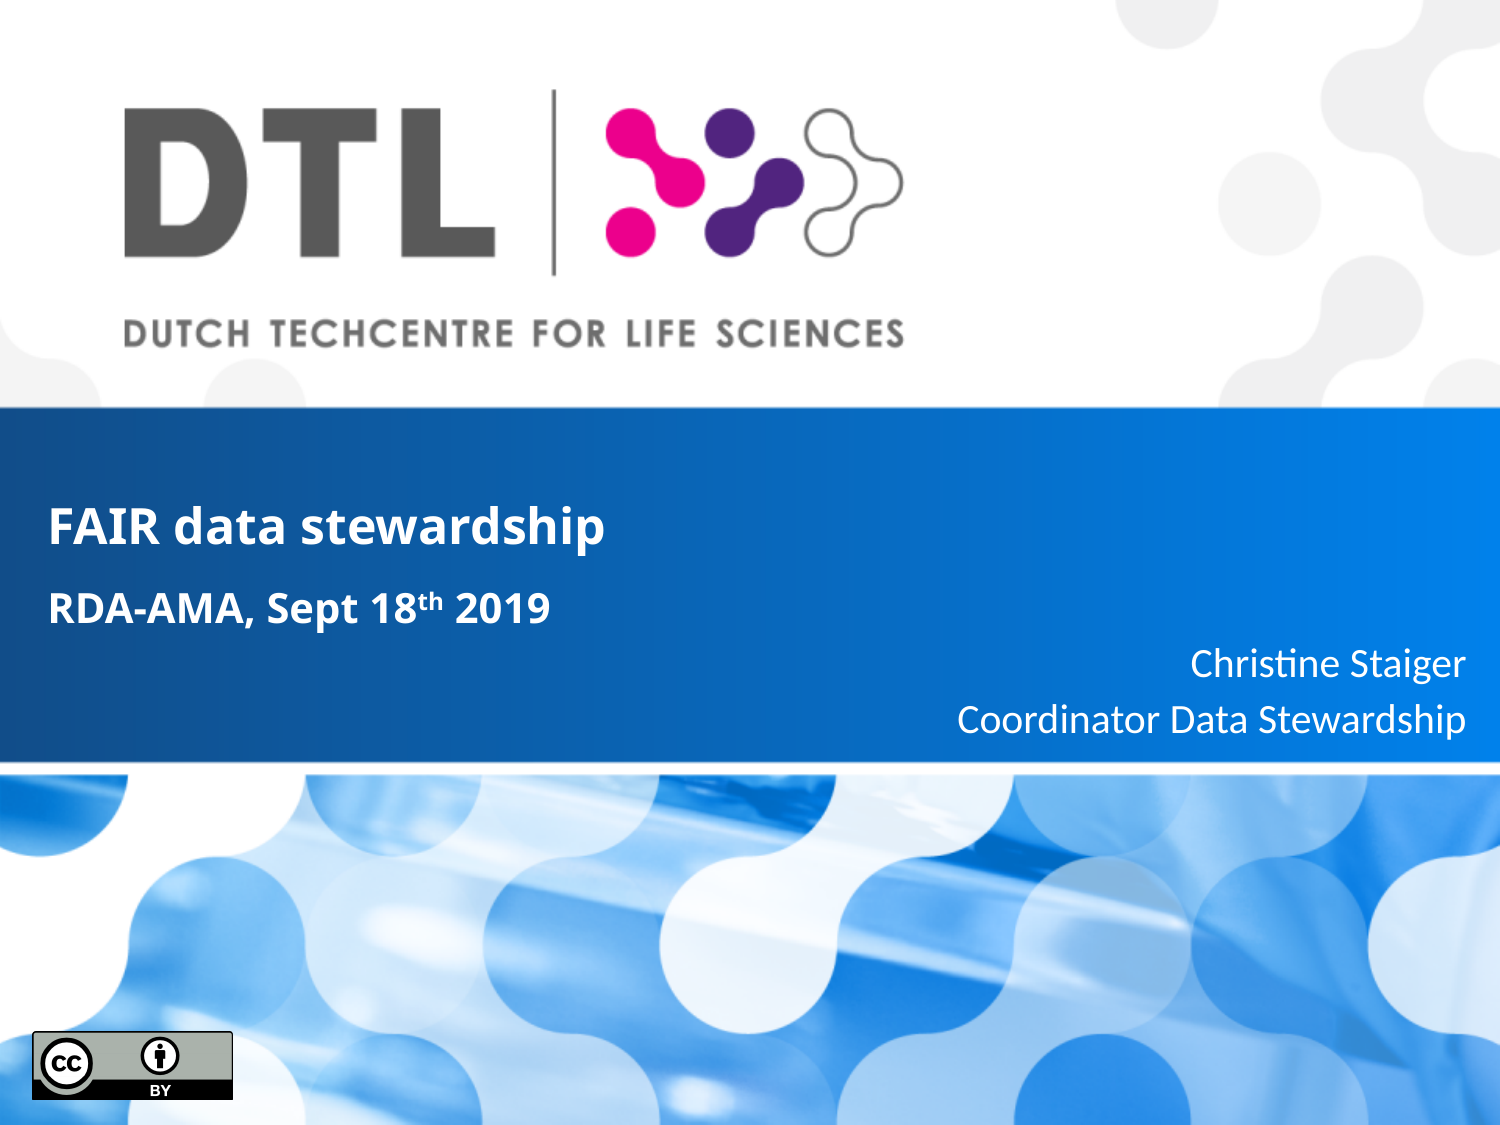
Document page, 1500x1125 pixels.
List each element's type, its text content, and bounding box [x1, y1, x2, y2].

title FAIR data stewardship RDA-AMA, Sept 18th 2019 [39, 434, 1475, 659]
list Christine Staiger Coordinator Data Stewardship [210, 627, 1475, 761]
picture [0, 0, 1500, 1125]
